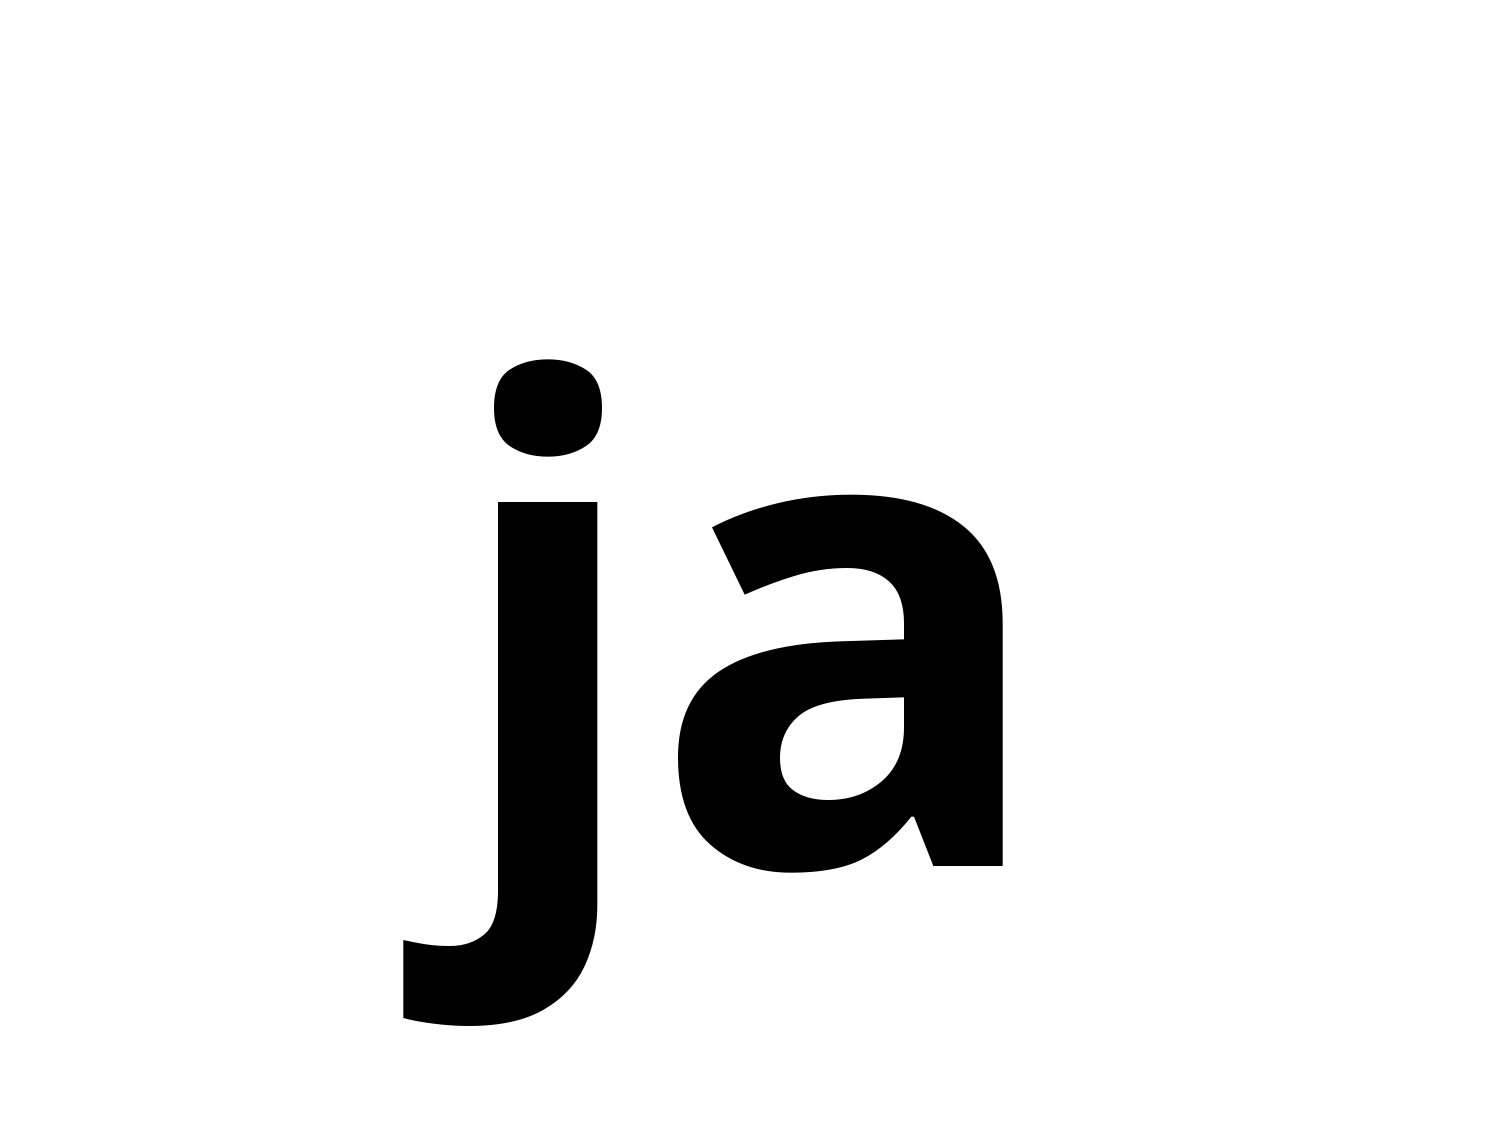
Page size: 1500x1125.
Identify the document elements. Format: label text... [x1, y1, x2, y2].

text_box ja [112, 224, 1388, 975]
